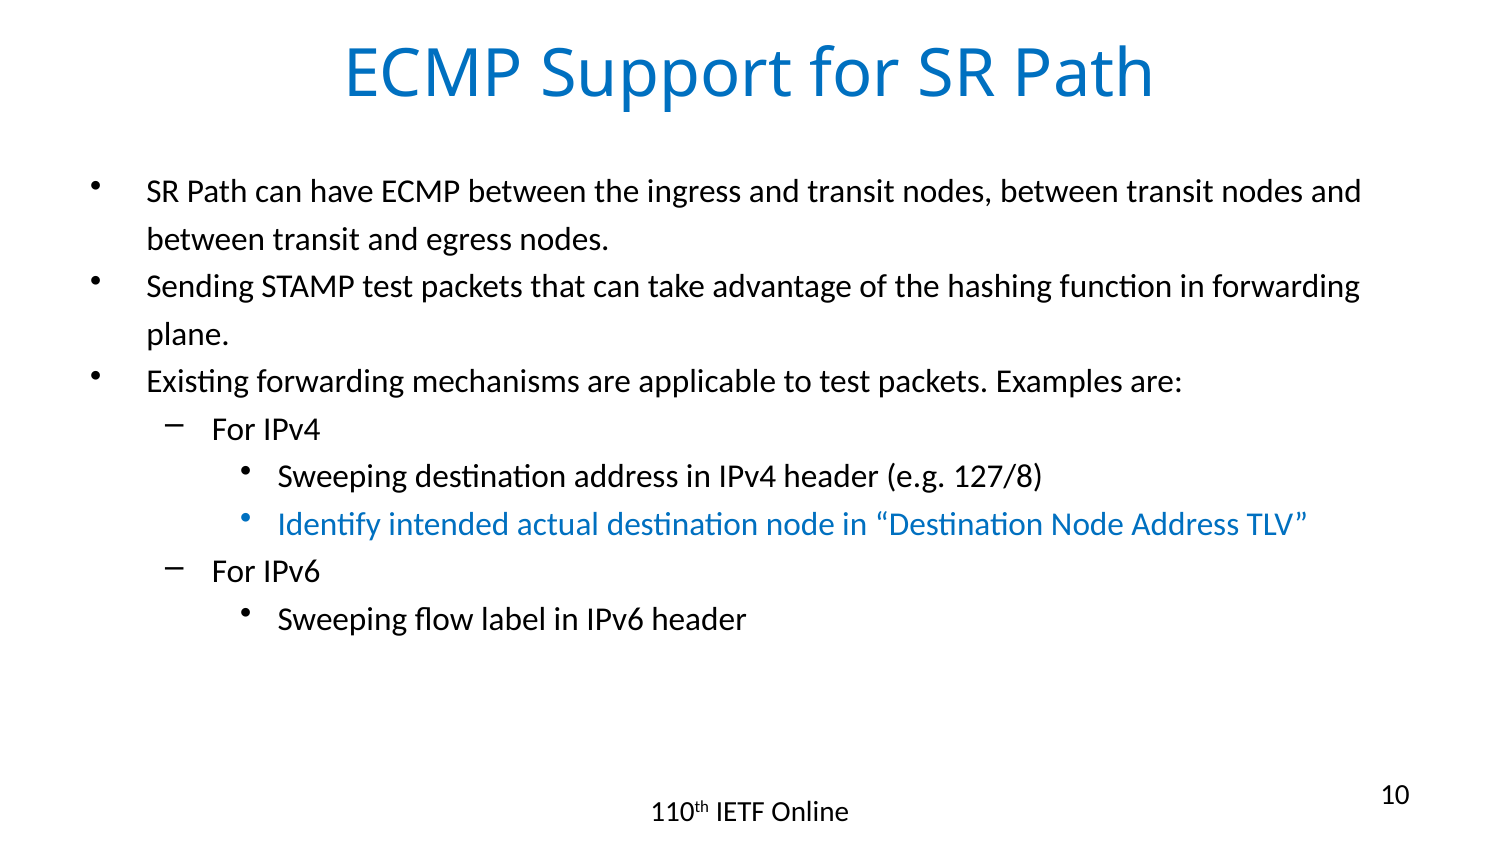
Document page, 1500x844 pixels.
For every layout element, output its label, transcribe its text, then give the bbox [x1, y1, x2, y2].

list SR Path can have ECMP between the ingress and transit nodes, between transit nodes and between transit and egress nodes. Sending STAMP test packets that can take advantage of the hashing function in forwarding plane. Existing forwarding mechanisms are applicable to test packets. Examples are: For IPv4 Sweeping destination address in IPv4 header (e.g. 127/8) Identify intended actual destination node in “Destination Node Address TLV” For IPv6 Sweeping flow label in IPv6 header [74, 154, 1438, 690]
footer 110th IETF Online [512, 784, 988, 844]
title ECMP Support for SR Path [74, 0, 1426, 141]
slide_number 10 [1074, 768, 1426, 828]
